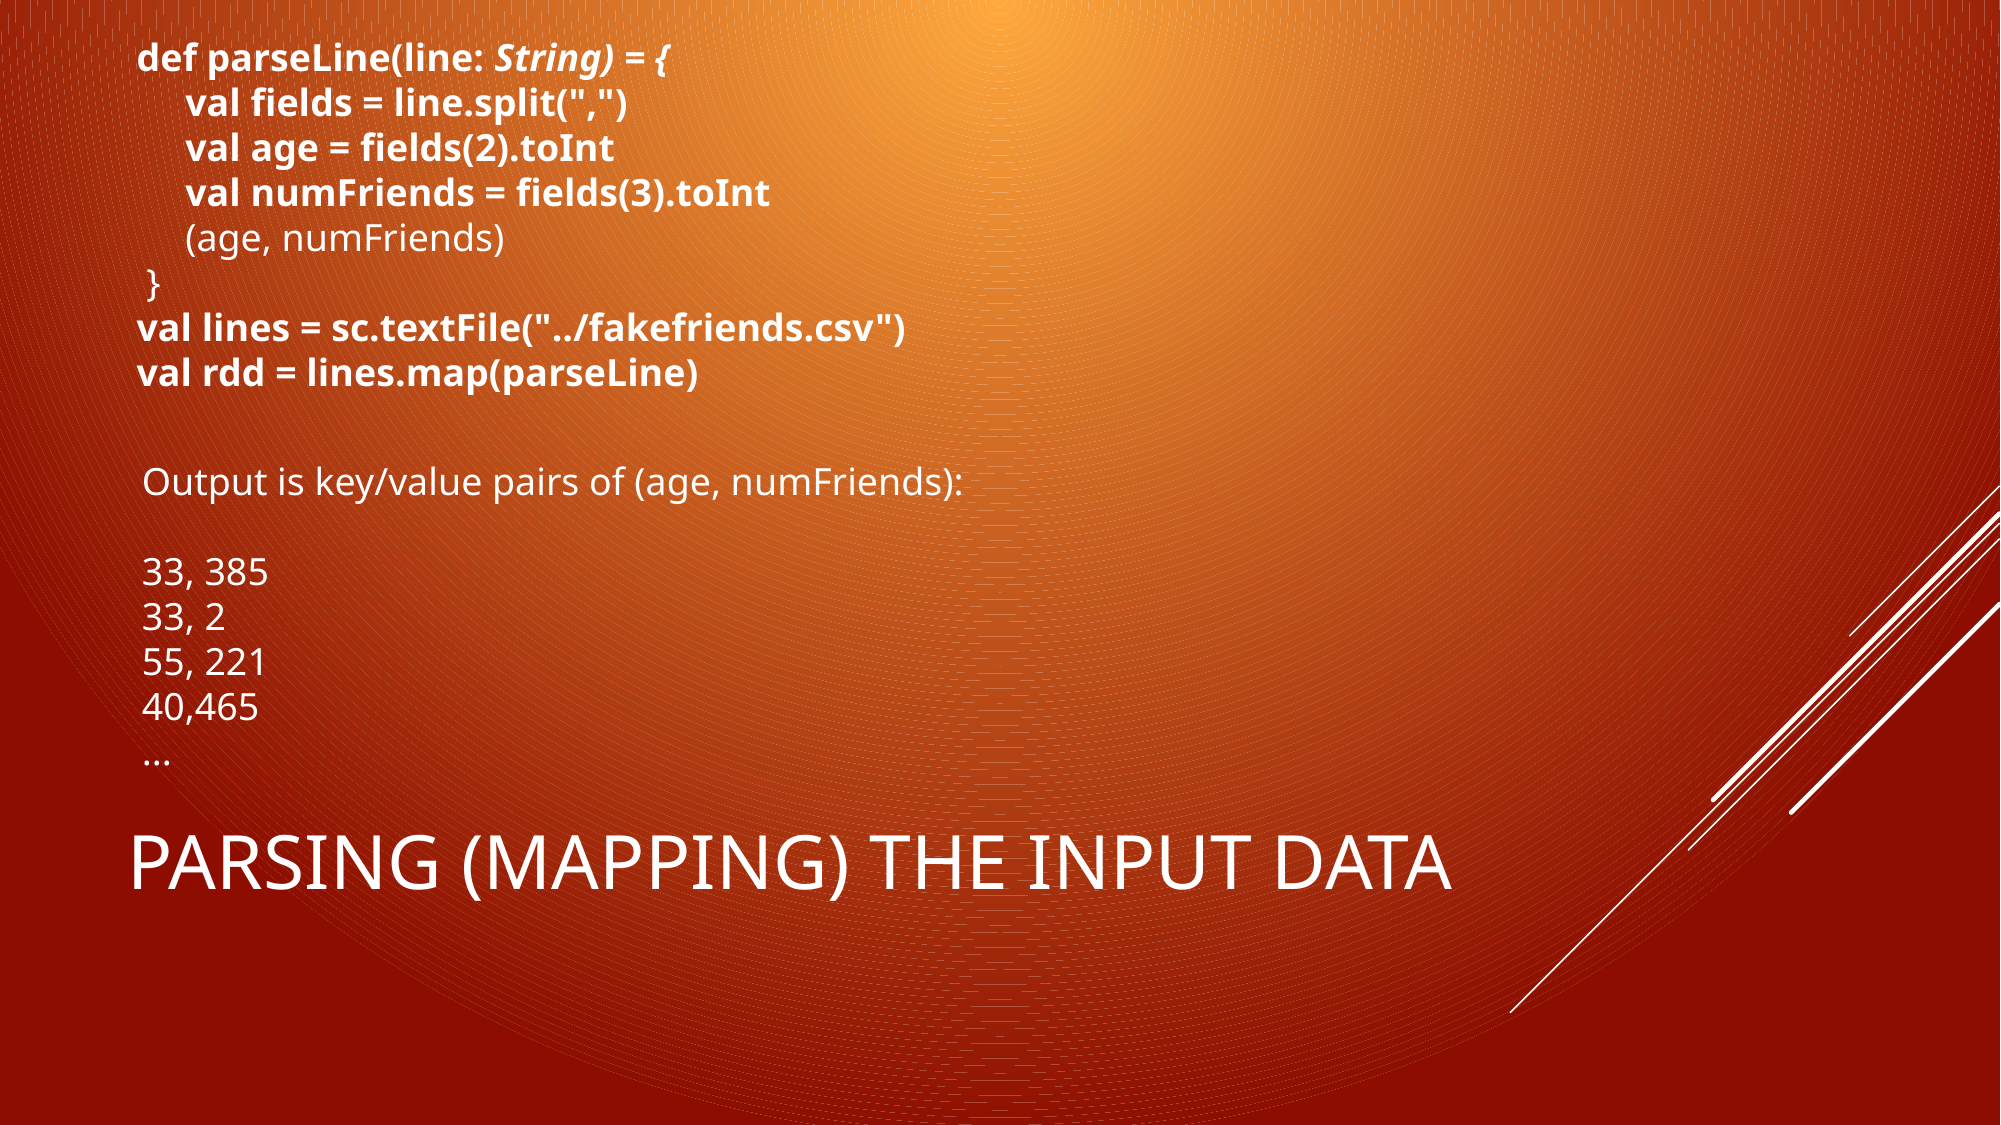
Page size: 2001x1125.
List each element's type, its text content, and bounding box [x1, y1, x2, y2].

text_box Output is key/value pairs of (age, numFriends): 33, 385 33, 2 55, 221 40,465 ... [127, 450, 1066, 825]
title Parsing (mapping) the input data [112, 736, 1513, 984]
text_box def parseLine(line: String) = { val fields = line.split(",") val age = fields(2).toInt val numFriends = fields(3).toInt (age, numFriends) } val lines = sc.textFile("../fakefriends.csv") val rdd = lines.map(parseLine) [112, 26, 1771, 401]
